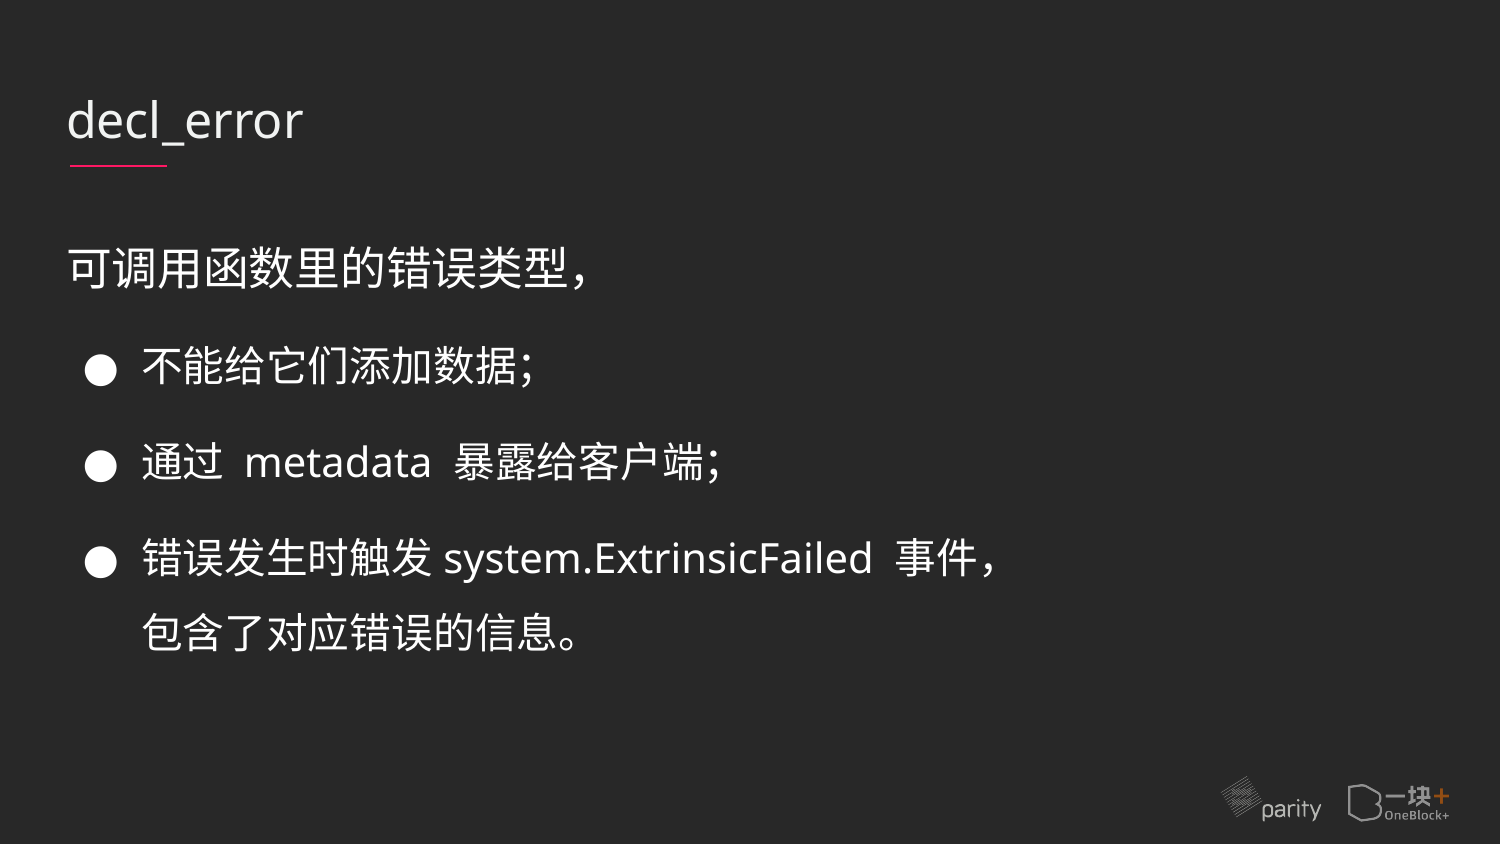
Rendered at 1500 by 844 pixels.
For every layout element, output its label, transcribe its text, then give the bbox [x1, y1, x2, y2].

title decl_error [51, 43, 1449, 138]
picture [1348, 784, 1449, 822]
list 可调用函数里的错误类型， 不能给它们添加数据； 通过 metadata 暴露给客户端； 错误发生时触发system.ExtrinsicFailed 事件，包含了对应错误的信息。 [51, 196, 1075, 609]
